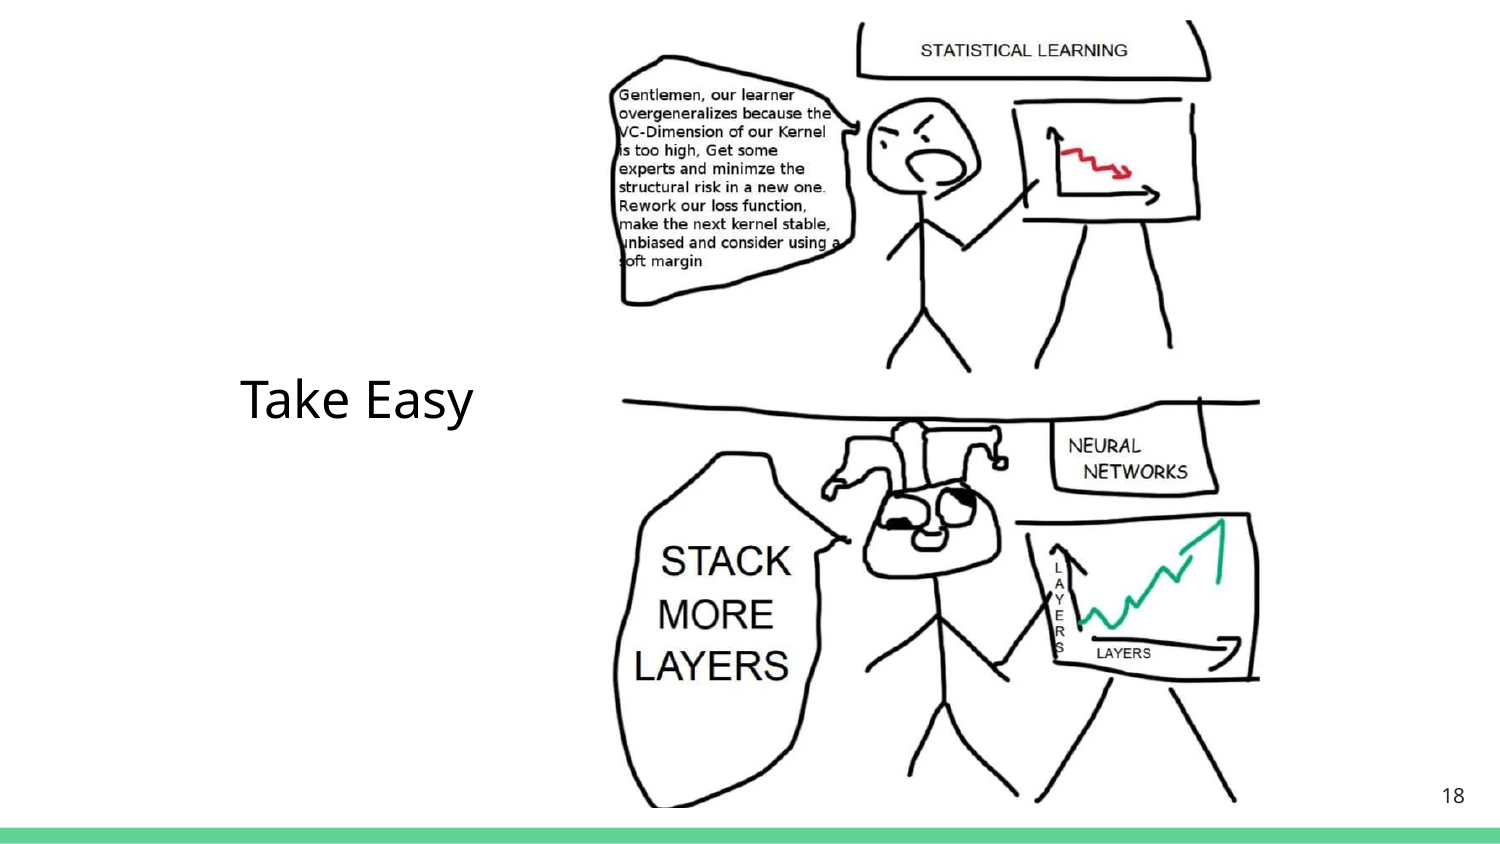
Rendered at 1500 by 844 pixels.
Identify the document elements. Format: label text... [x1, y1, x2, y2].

picture [553, 13, 1349, 809]
title Take Easy [225, 351, 511, 446]
slide_number 18 [1389, 764, 1480, 830]
